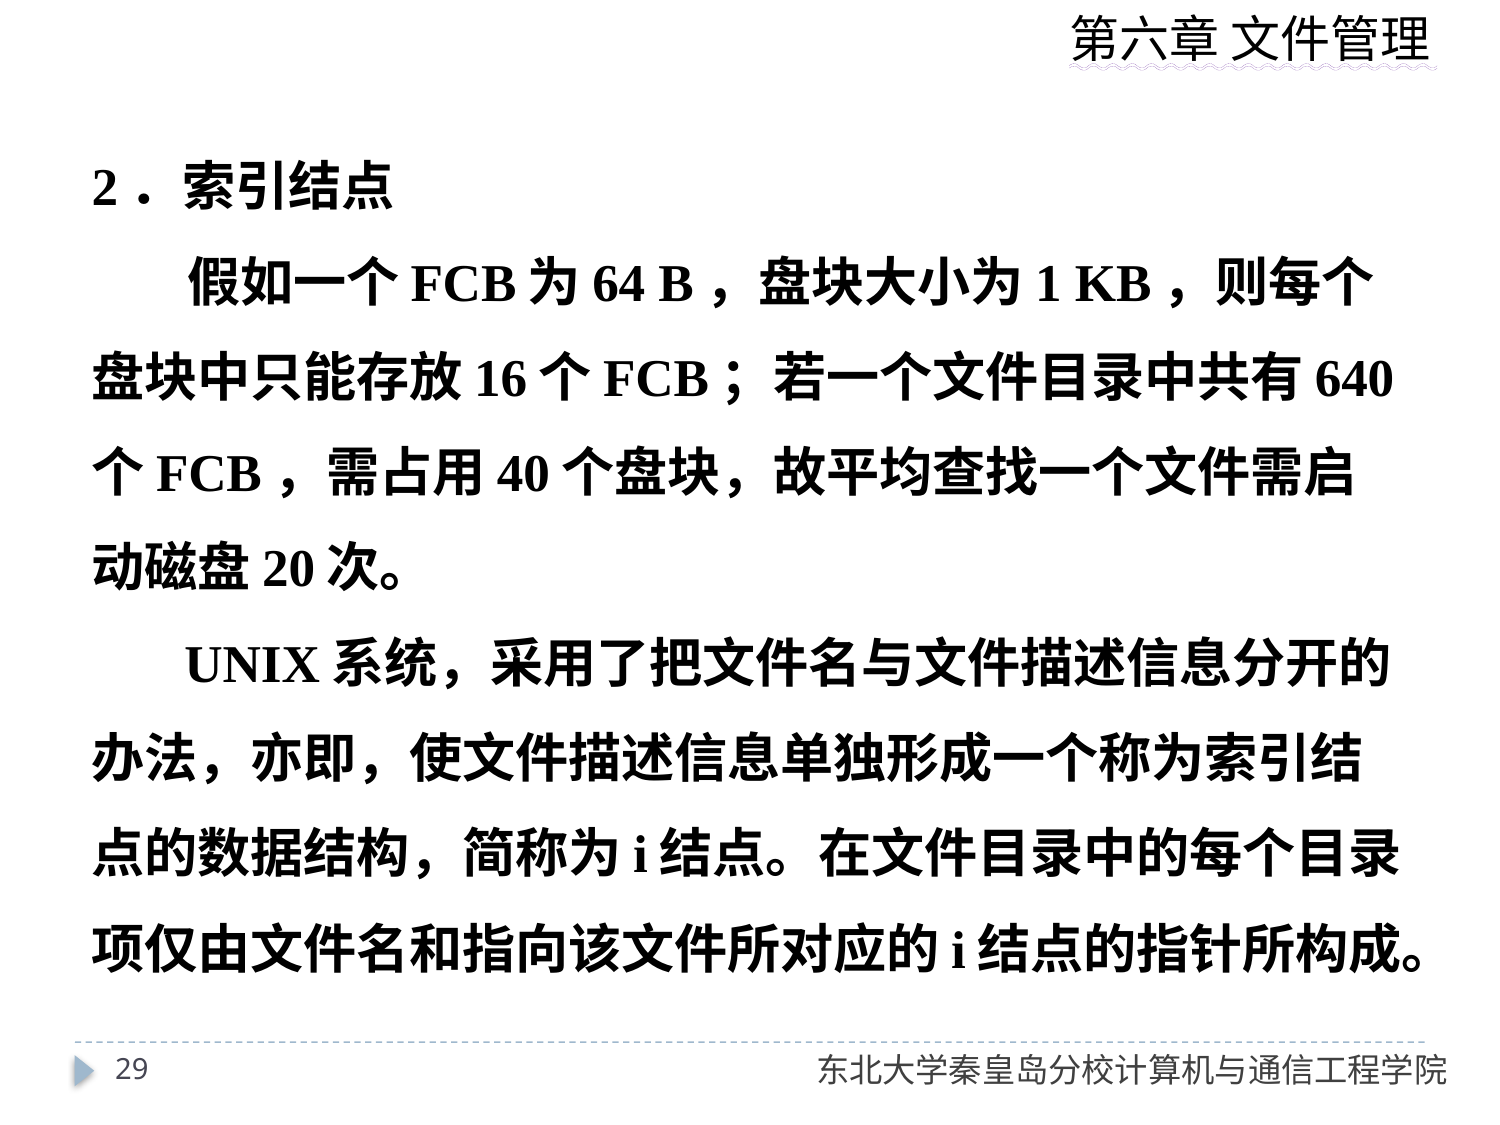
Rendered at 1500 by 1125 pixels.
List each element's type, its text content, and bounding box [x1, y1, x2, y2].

list 2．索引结点 假如一个FCB为64 B，盘块大小为1 KB，则每个盘块中只能存放16个FCB；若一个文件目录中共有640个FCB，需占用40个盘块，故平均查找一个文件需启动磁盘20次。 UNIX系统，采用了把文件名与文件描述信息分开的办法，亦即，使文件描述信息单独形成一个称为索引结点的数据结构，简称为i结点。在文件目录中的每个目录项仅由文件名和指向该文件所对应的i结点的指针所构成。 [76, 113, 1424, 1059]
slide_number 29 [100, 1059, 426, 1103]
